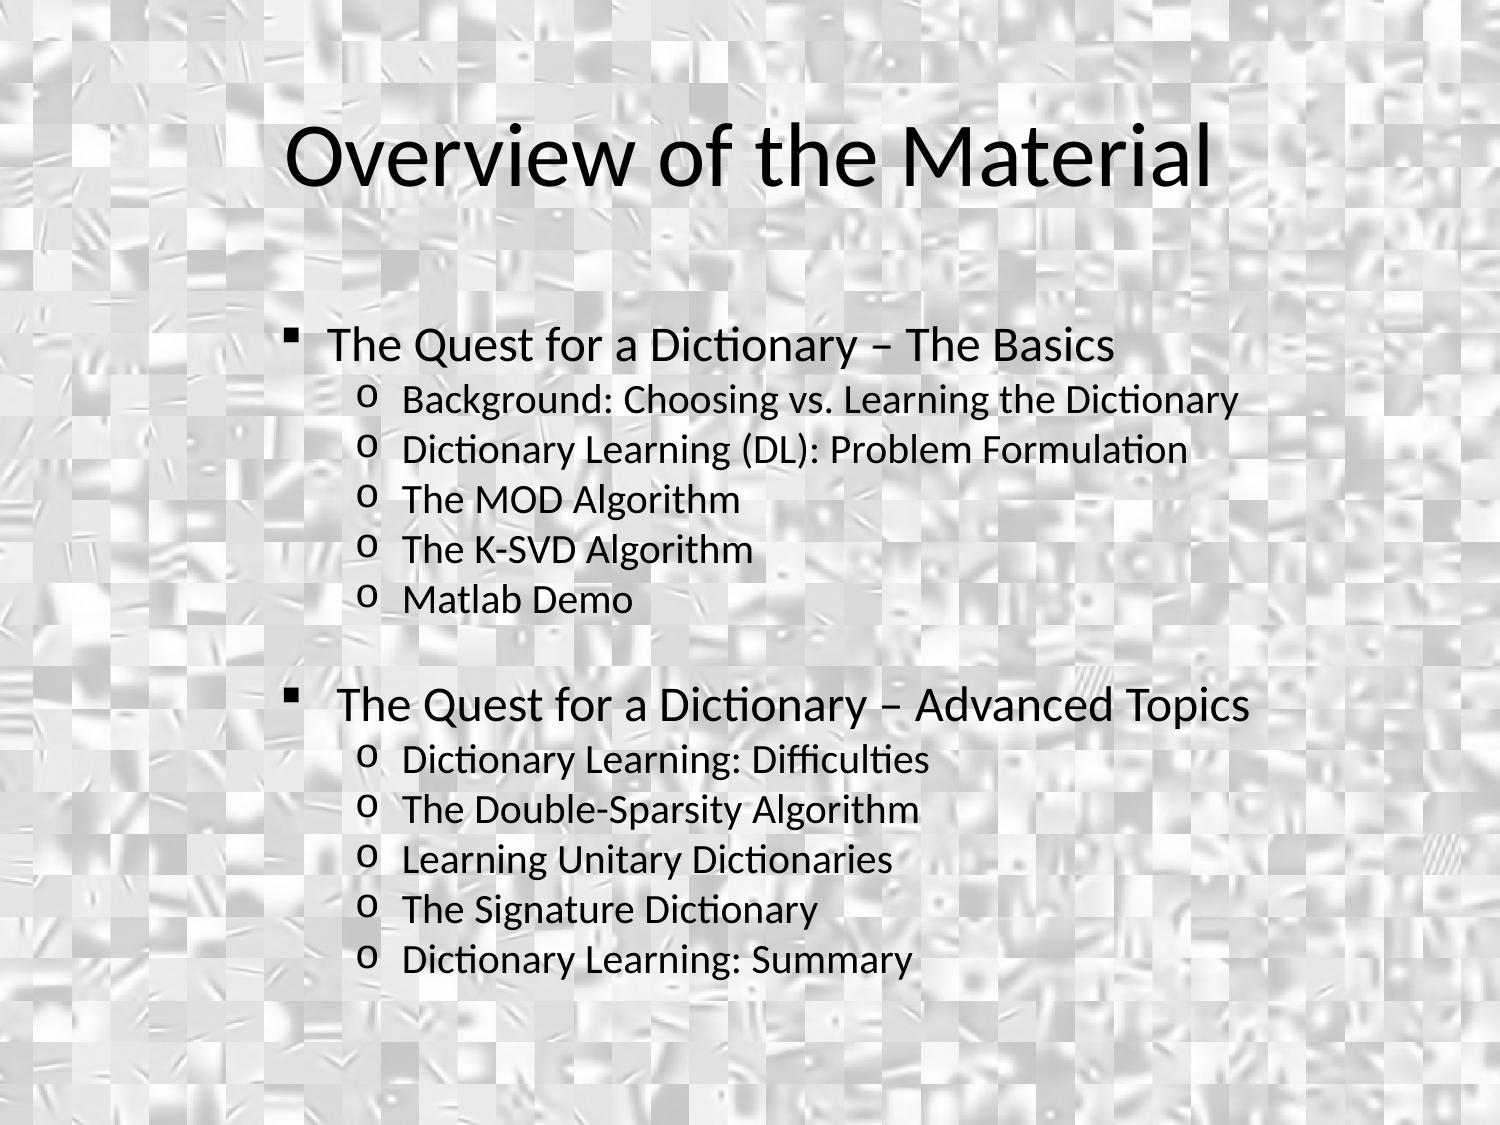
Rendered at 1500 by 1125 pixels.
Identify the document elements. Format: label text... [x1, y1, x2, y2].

text_box [0, 0, 1500, 1125]
text_box Overview of the Material [74, 56, 1425, 244]
text_box The Quest for a Dictionary – The Basics Background: Choosing vs. Learning the Dictionary Dictionary Learning (DL): Problem Formulation The MOD Algorithm The K-SVD Algorithm Matlab Demo The Quest for a Dictionary – Advanced Topics Dictionary Learning: Difficulties The Double-Sparsity Algorithm Learning Unitary Dictionaries The Signature Dictionary Dictionary Learning: Summary [265, 304, 1267, 990]
